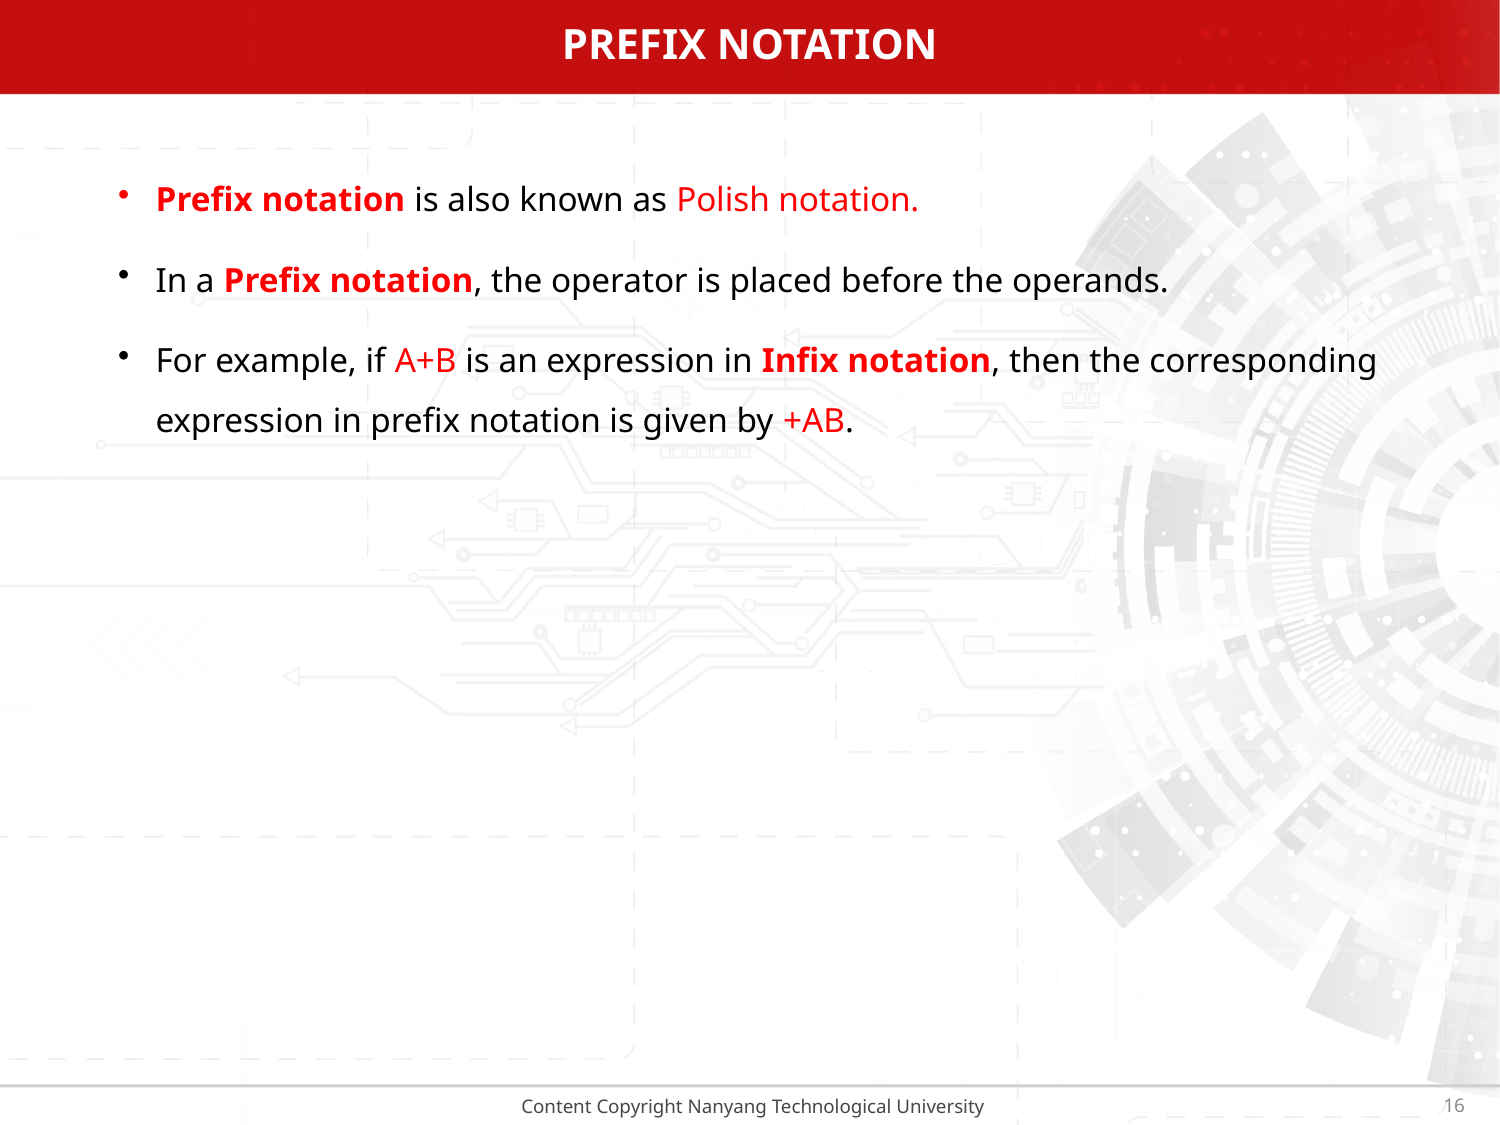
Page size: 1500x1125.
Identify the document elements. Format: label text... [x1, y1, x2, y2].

picture [0, 93, 1500, 1084]
title Prefix Notation [0, 0, 1500, 93]
picture [0, 1088, 1500, 1125]
list Prefix notation is also known as Polish notation. In a Prefix notation, the operator is placed before the operands. For example, if A+B is an expression in Infix notation, then the corresponding expression in prefix notation is given by +AB. [103, 151, 1397, 1063]
